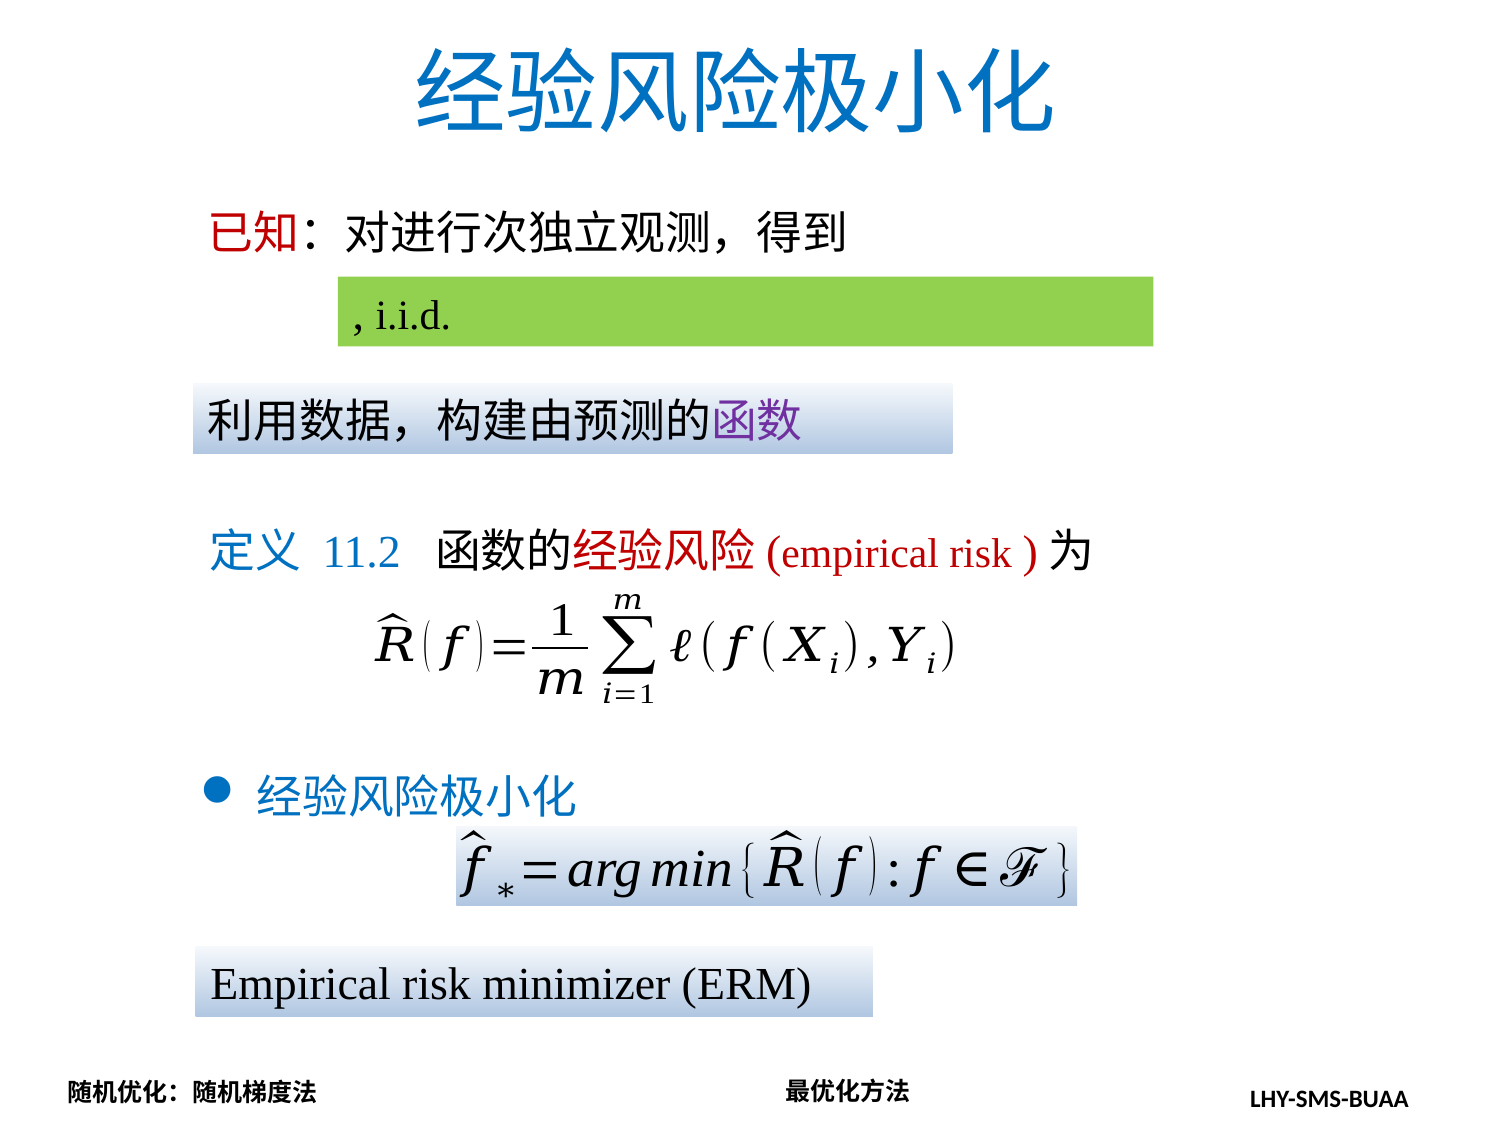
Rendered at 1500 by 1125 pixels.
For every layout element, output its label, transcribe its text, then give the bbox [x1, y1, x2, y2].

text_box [194, 513, 1382, 710]
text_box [192, 196, 1194, 348]
text_box 经验风险极小化 [38, 26, 1432, 151]
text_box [185, 760, 1078, 1018]
